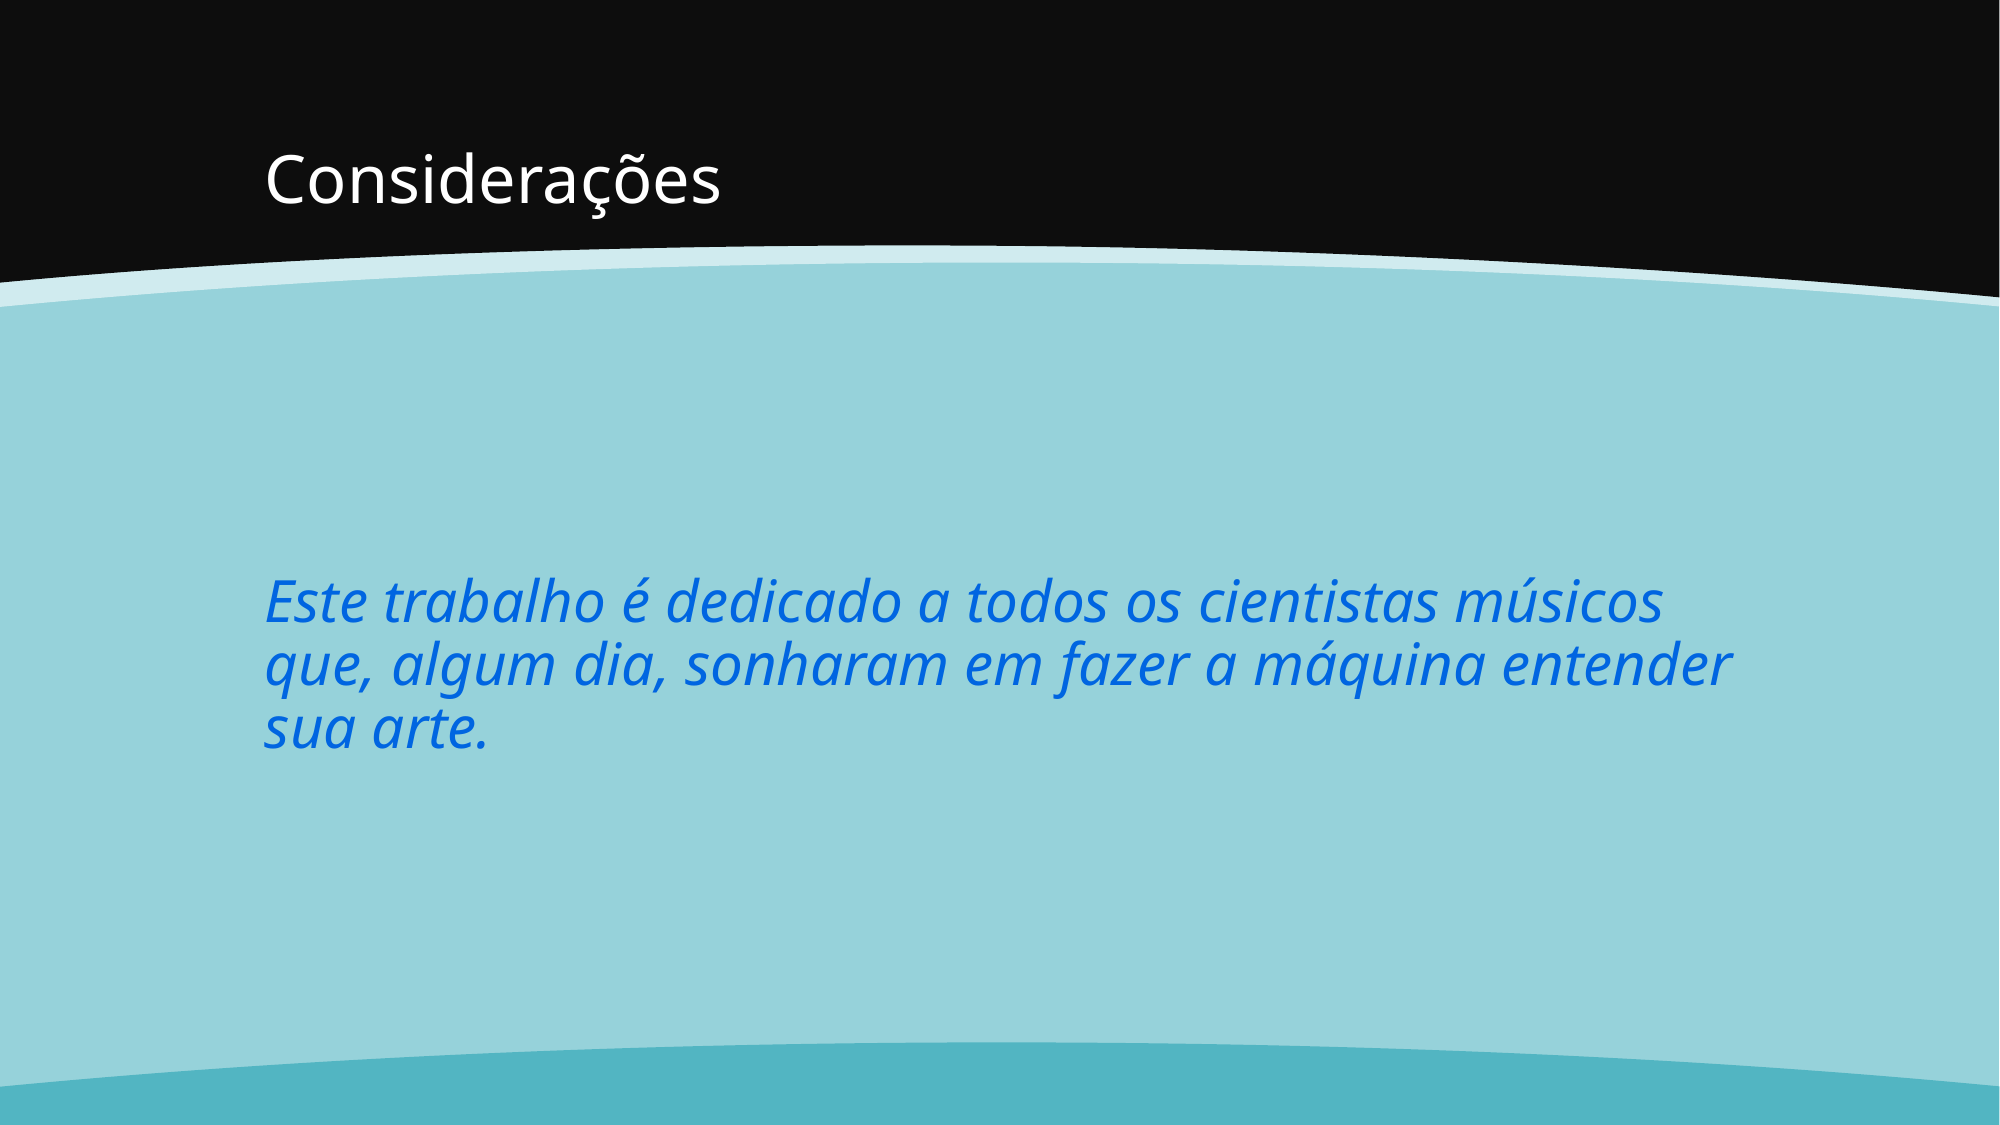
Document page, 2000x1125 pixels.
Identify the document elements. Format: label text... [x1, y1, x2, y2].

title Considerações [249, 45, 1750, 225]
list Este trabalho é dedicado a todos os cientistas músicos que, algum dia, sonharam em fazer a máquina entender sua arte. [249, 312, 1750, 1013]
